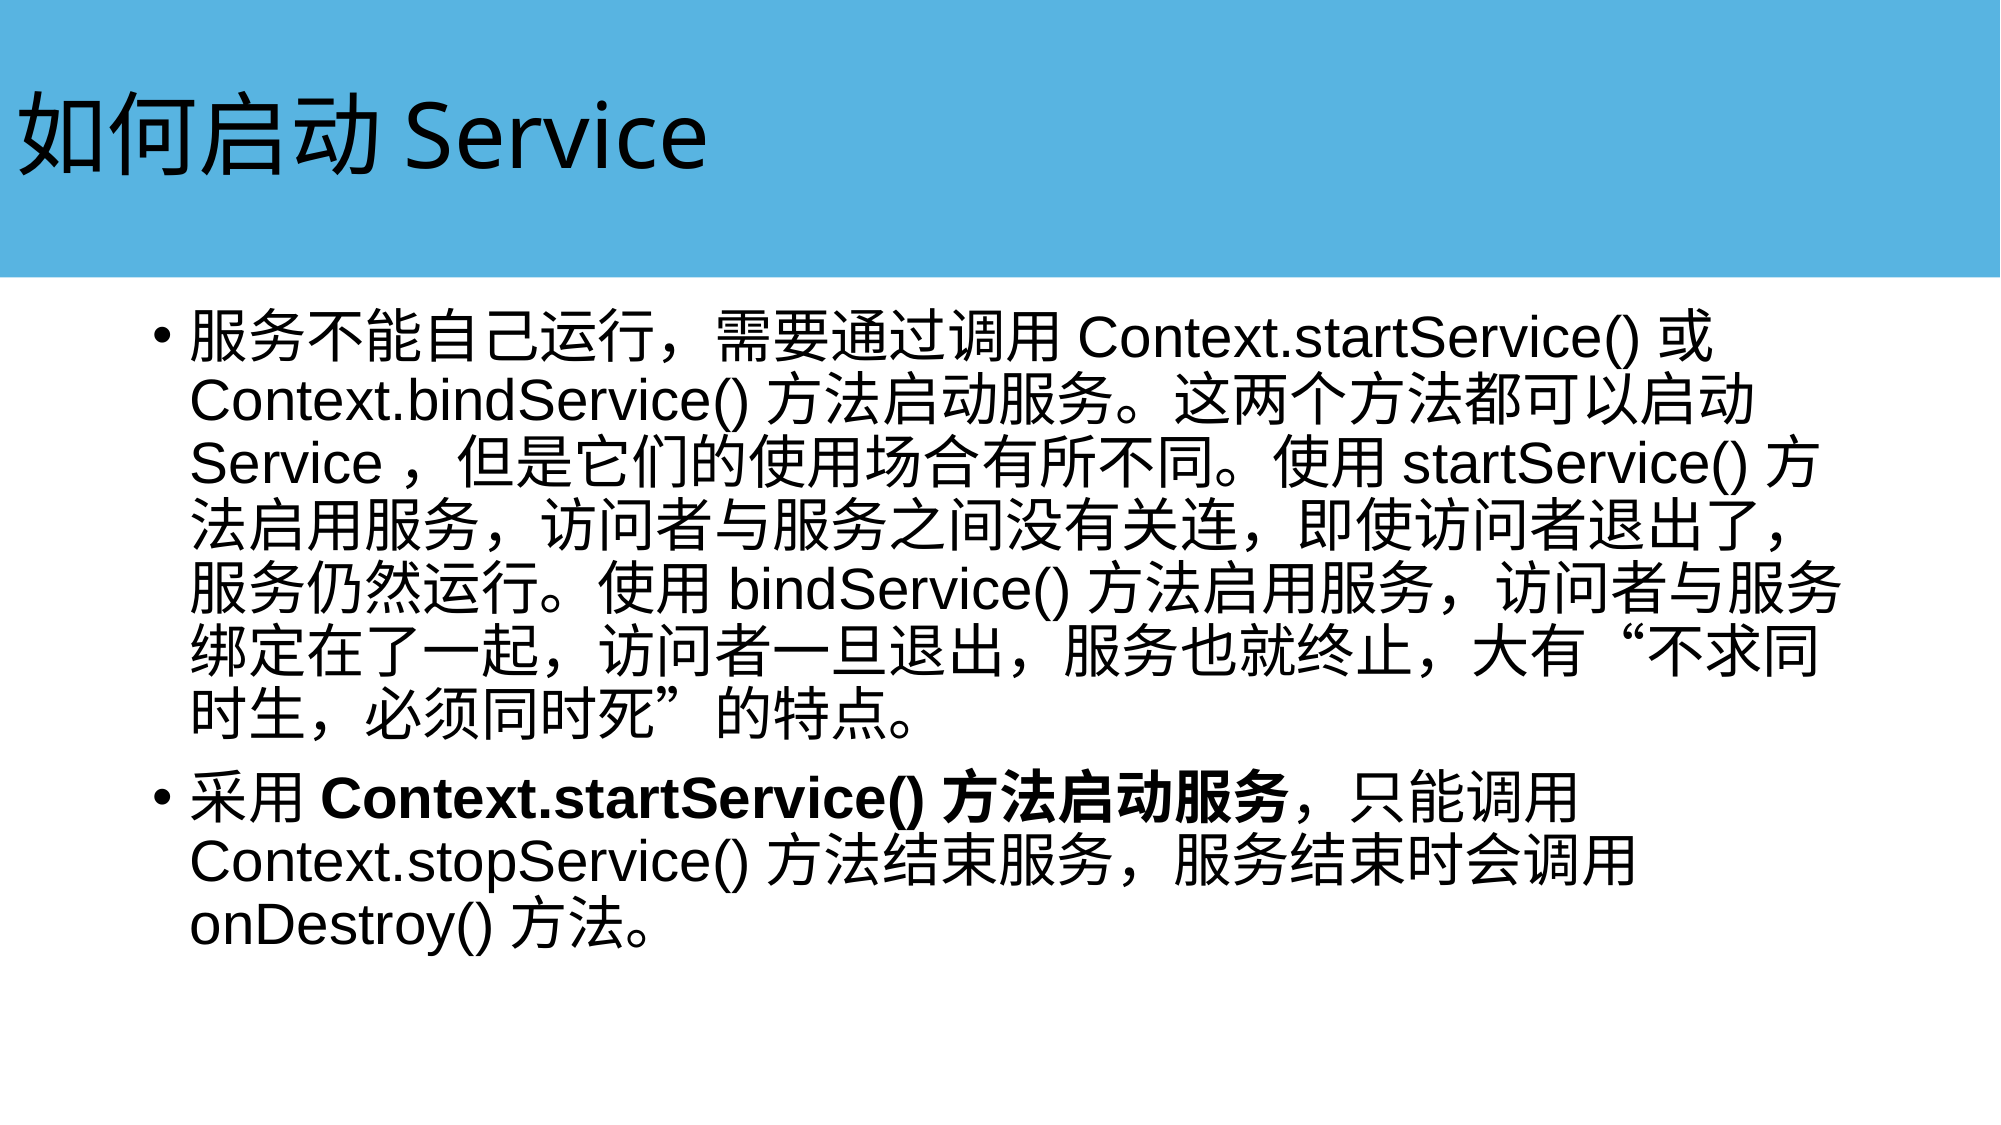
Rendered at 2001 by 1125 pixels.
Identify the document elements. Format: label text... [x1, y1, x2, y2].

title 如何启动Service [0, 0, 2000, 278]
list 服务不能自己运行，需要通过调用Context.startService()或Context.bindService()方法启动服务。这两个方法都可以启动Service，但是它们的使用场合有所不同。使用startService()方法启用服务，访问者与服务之间没有关连，即使访问者退出了，服务仍然运行。使用bindService()方法启用服务，访问者与服务绑定在了一起，访问者一旦退出，服务也就终止，大有“不求同时生，必须同时死”的特点。 采用Context.startService()方法启动服务，只能调用Context.stopService()方法结束服务，服务结束时会调用onDestroy()方法。 [137, 299, 1863, 1014]
